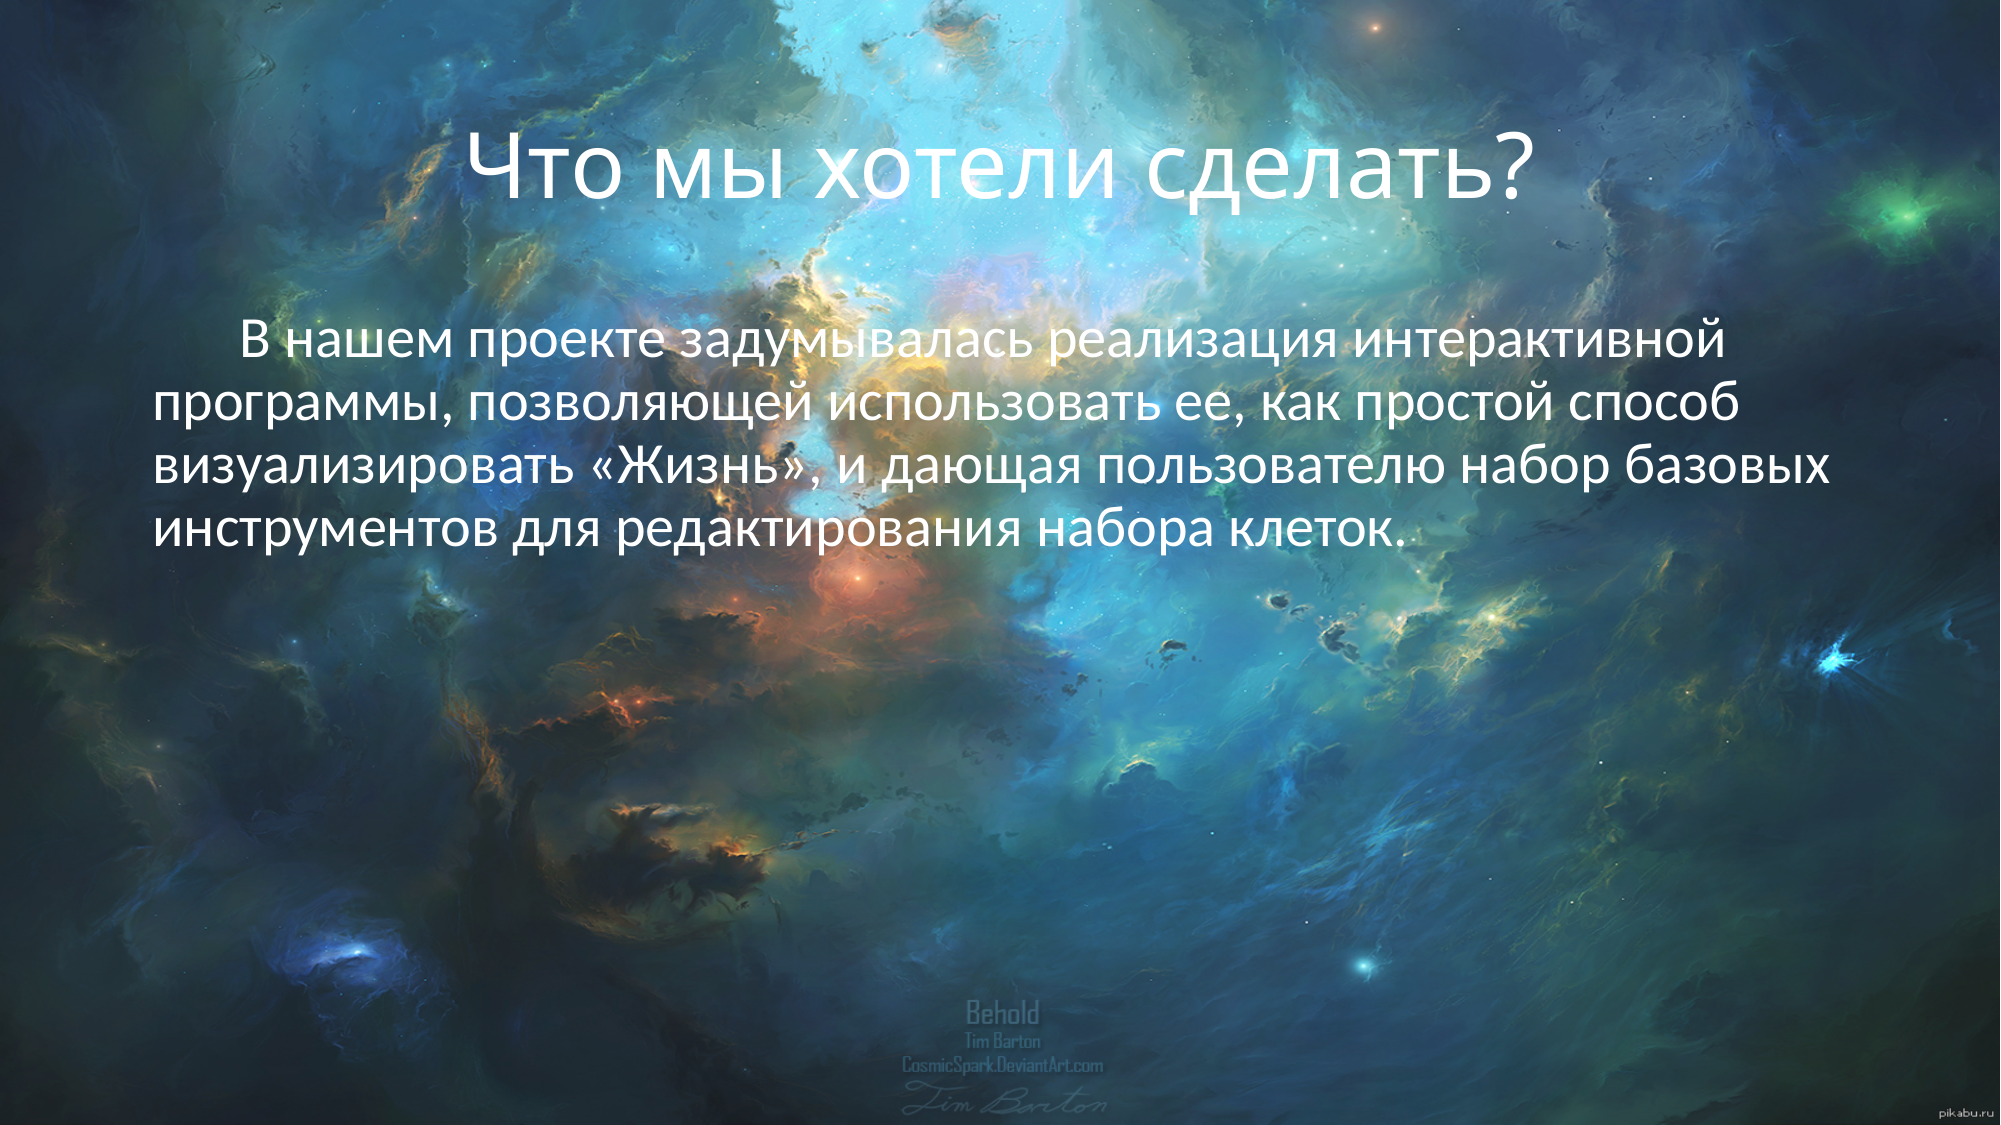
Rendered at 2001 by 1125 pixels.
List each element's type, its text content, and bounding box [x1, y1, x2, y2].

title Что мы хотели сделать? [137, 59, 1863, 278]
list В нашем проекте задумывалась реализация интерактивной программы, позволяющей использовать ее, как простой способ визуализировать «Жизнь», и дающая пользователю набор базовых инструментов для редактирования набора клеток. [137, 299, 1863, 1014]
